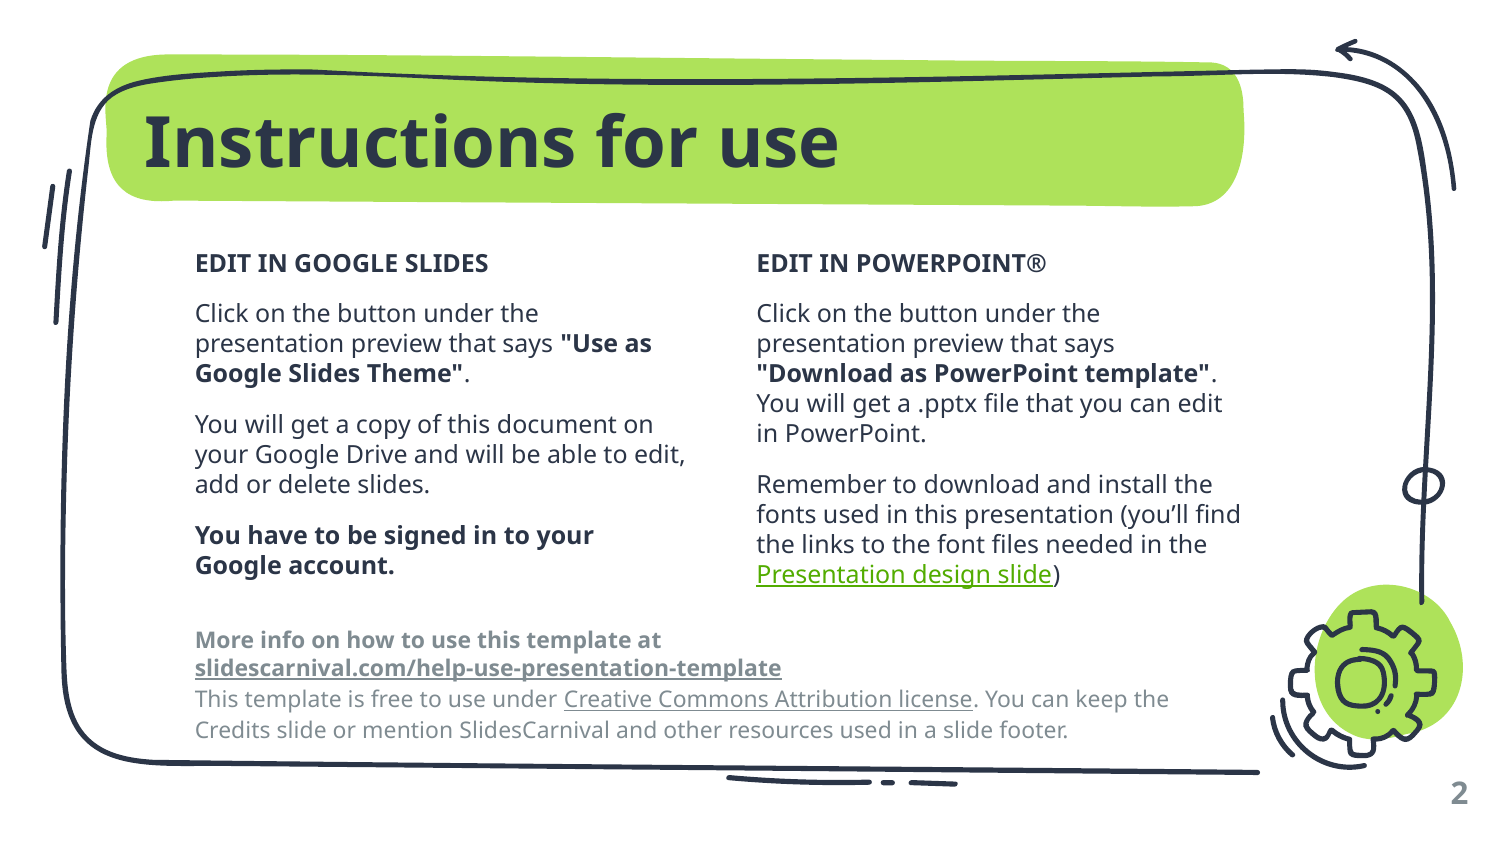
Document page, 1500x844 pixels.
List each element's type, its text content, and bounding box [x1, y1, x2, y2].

title Instructions for use [144, 112, 1200, 178]
slide_number ‹#› [1378, 769, 1469, 820]
text_box [1280, 697, 1367, 770]
list EDIT IN POWERPOINT® Click on the button under the presentation preview that says "Download as PowerPoint template". You will get a .pptx file that you can edit in PowerPoint. Remember to download and install the fonts used in this presentation (you’ll find the links to the font files needed in the Presentation design slide) [756, 247, 1250, 591]
text_box [1269, 715, 1296, 758]
list More info on how to use this template at slidescarnival.com/help-use-presentation-template This template is free to use under Creative Commons Attribution license. You can keep the Credits slide or mention SlidesCarnival and other resources used in a slide footer. [194, 626, 1250, 724]
text_box [1287, 609, 1438, 759]
list EDIT IN GOOGLE SLIDES Click on the button under the presentation preview that says "Use as Google Slides Theme". You will get a copy of this document on your Google Drive and will be able to edit, add or delete slides. You have to be signed in to your Google account. [194, 247, 688, 591]
